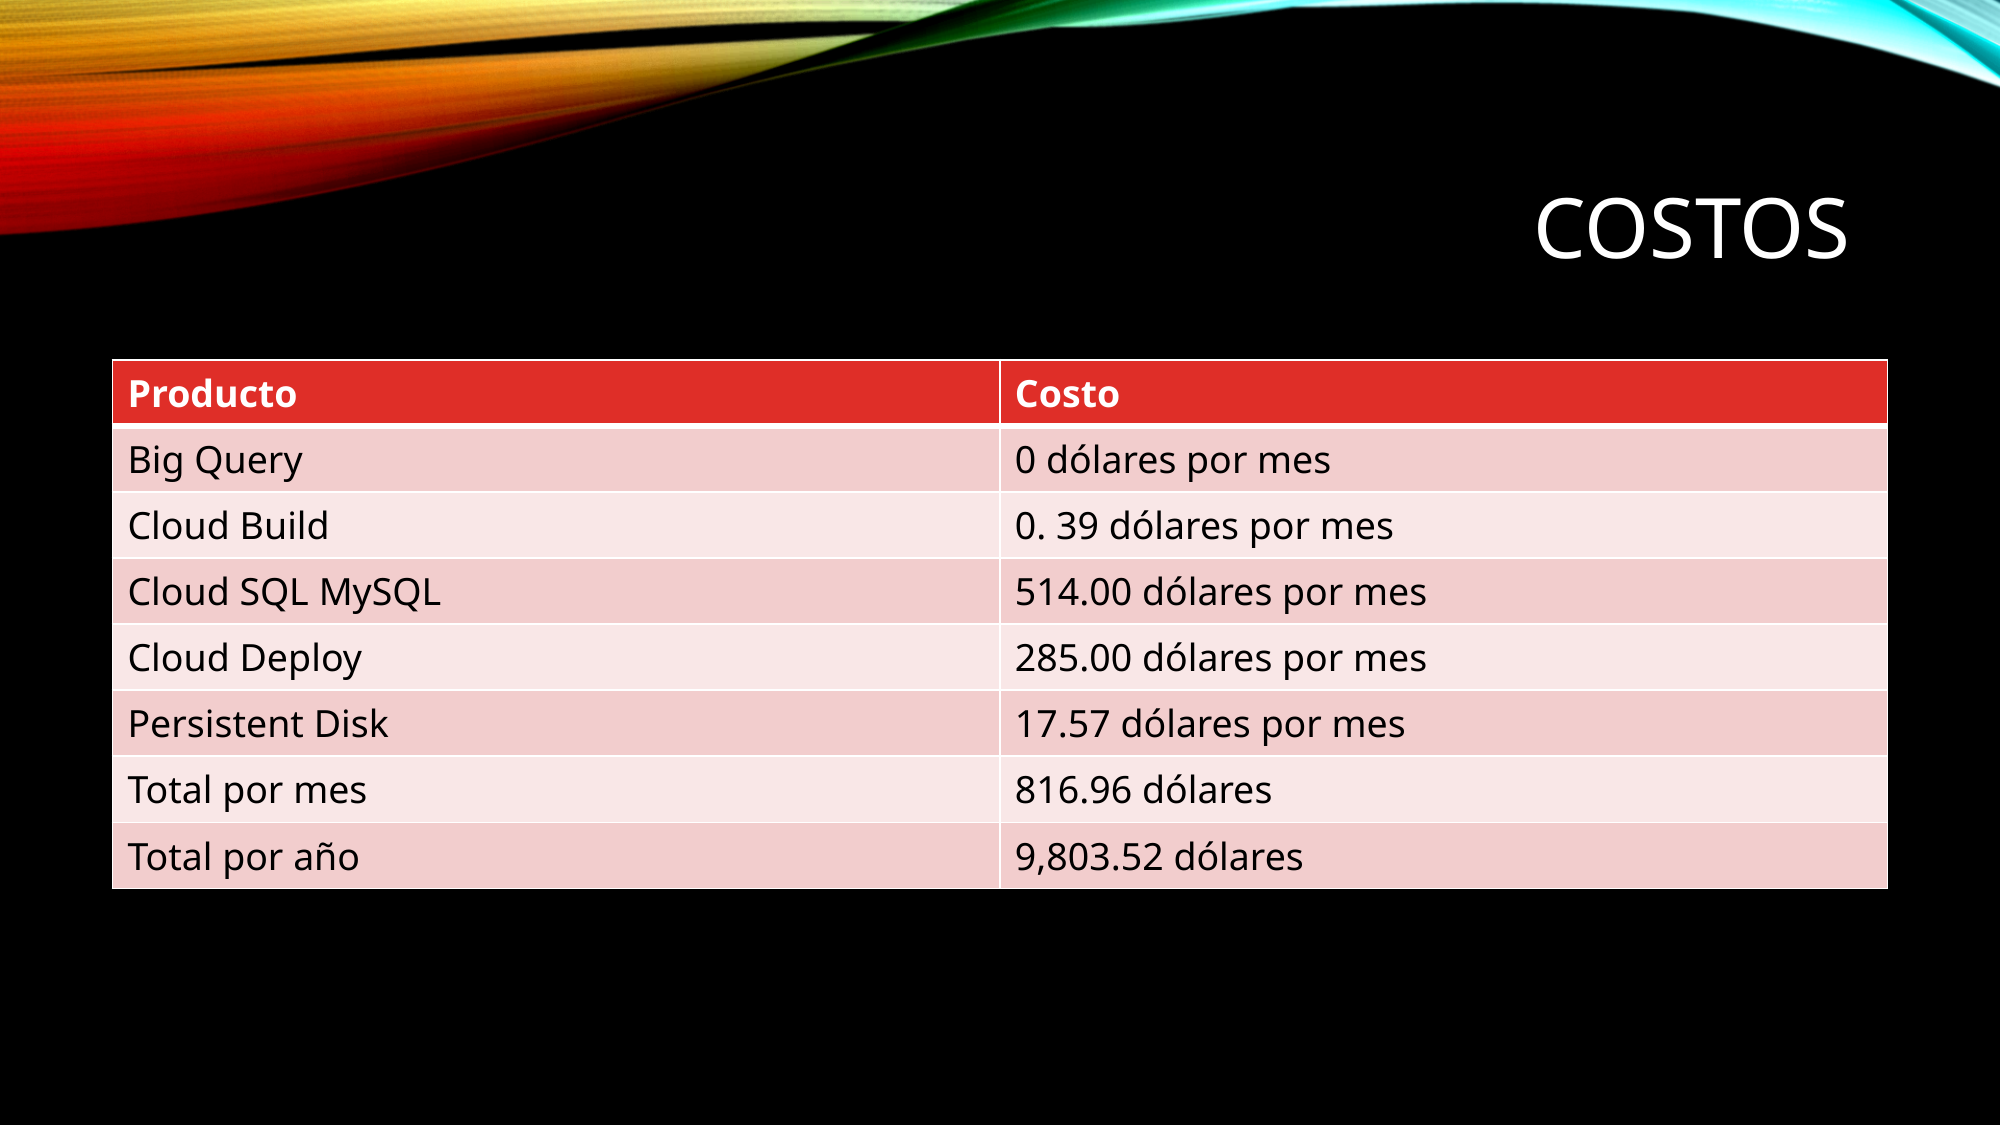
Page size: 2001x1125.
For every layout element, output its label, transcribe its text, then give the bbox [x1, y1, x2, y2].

table_header Costo [1001, 361, 1887, 423]
table_header Producto [113, 361, 999, 423]
table_cell 285.00 dólares por mes [1001, 625, 1887, 689]
table_cell Persistent Disk [113, 691, 999, 755]
table_cell Cloud SQL MySQL [113, 559, 999, 623]
table_cell Cloud Build [113, 493, 999, 557]
table_cell Cloud Deploy [113, 625, 999, 689]
table_cell 514.00 dólares por mes [1001, 559, 1887, 623]
table_cell Total por mes [113, 757, 999, 822]
title Costos [474, 125, 1888, 338]
table_cell 0. 39 dólares por mes [1001, 493, 1887, 557]
table_cell Total por año [113, 823, 999, 888]
picture [0, 0, 2000, 237]
table_cell 9,803.52 dólares [1001, 823, 1887, 888]
table_cell 816.96 dólares [1001, 757, 1887, 822]
table_cell 17.57 dólares por mes [1001, 691, 1887, 755]
table_cell Big Query [113, 429, 999, 491]
table_cell 0 dólares por mes [1001, 429, 1887, 491]
